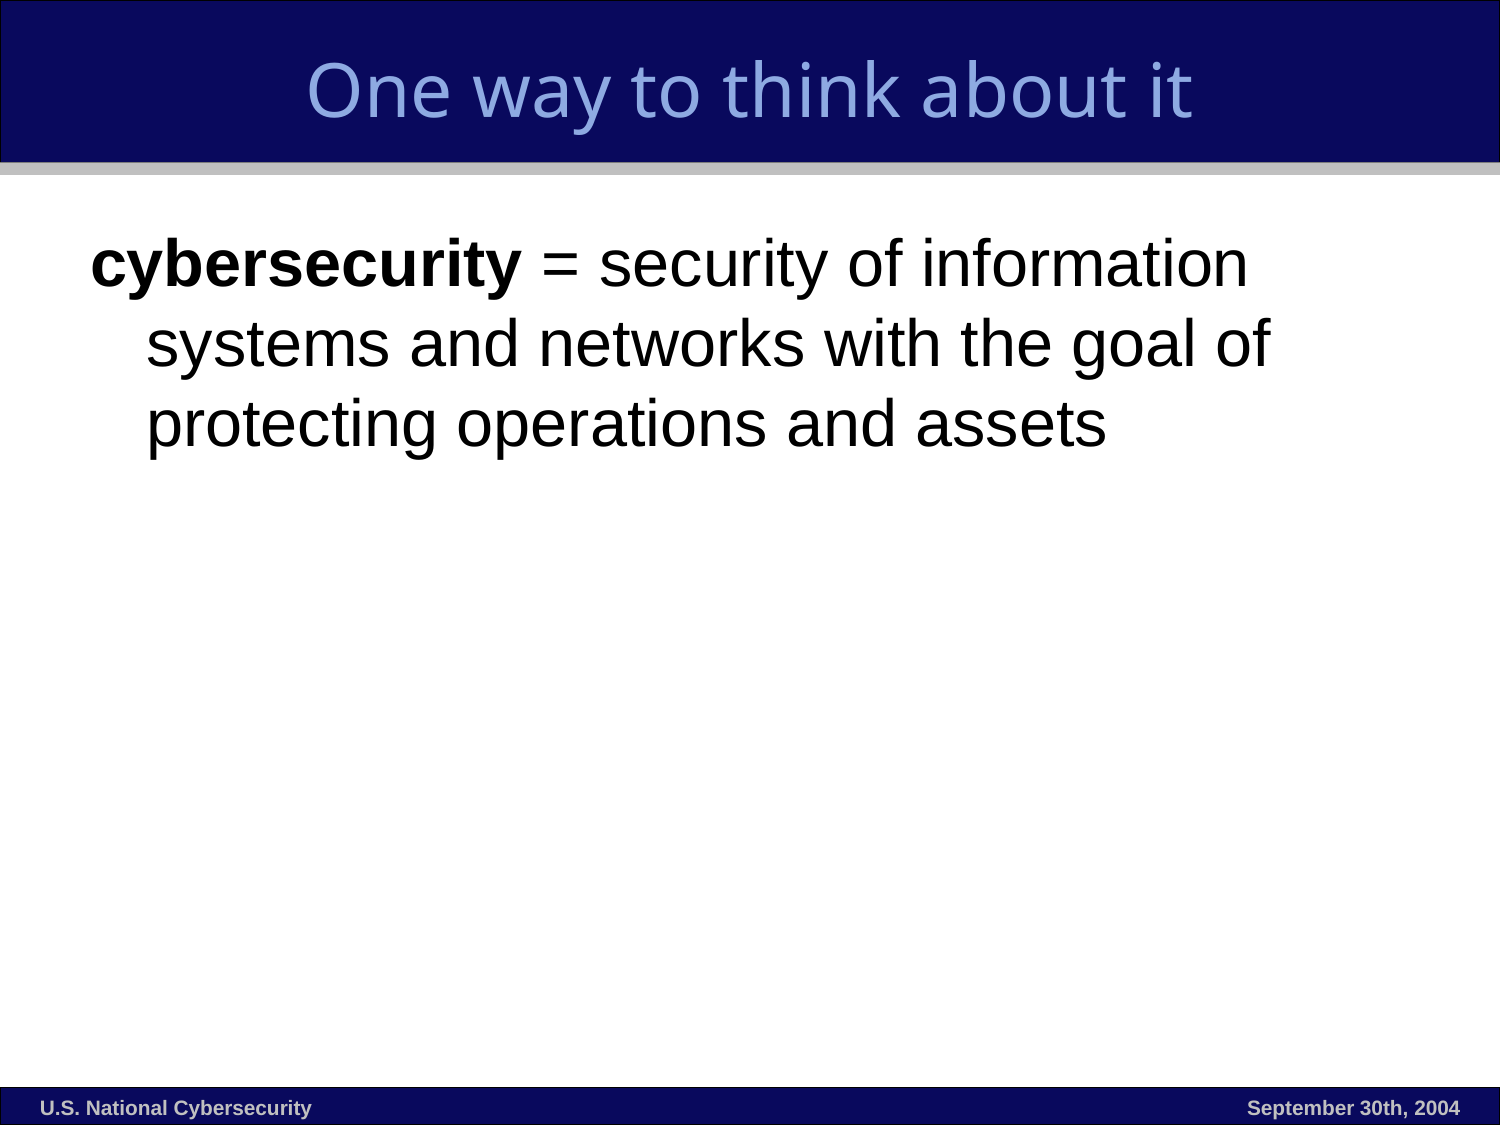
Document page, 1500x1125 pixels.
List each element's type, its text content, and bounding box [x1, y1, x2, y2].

title One way to think about it [75, 0, 1425, 175]
footer U.S. National Cybersecurity [24, 1087, 513, 1125]
list cybersecurity = security of information systems and networks with the goal of protecting operations and assets [75, 212, 1425, 1075]
